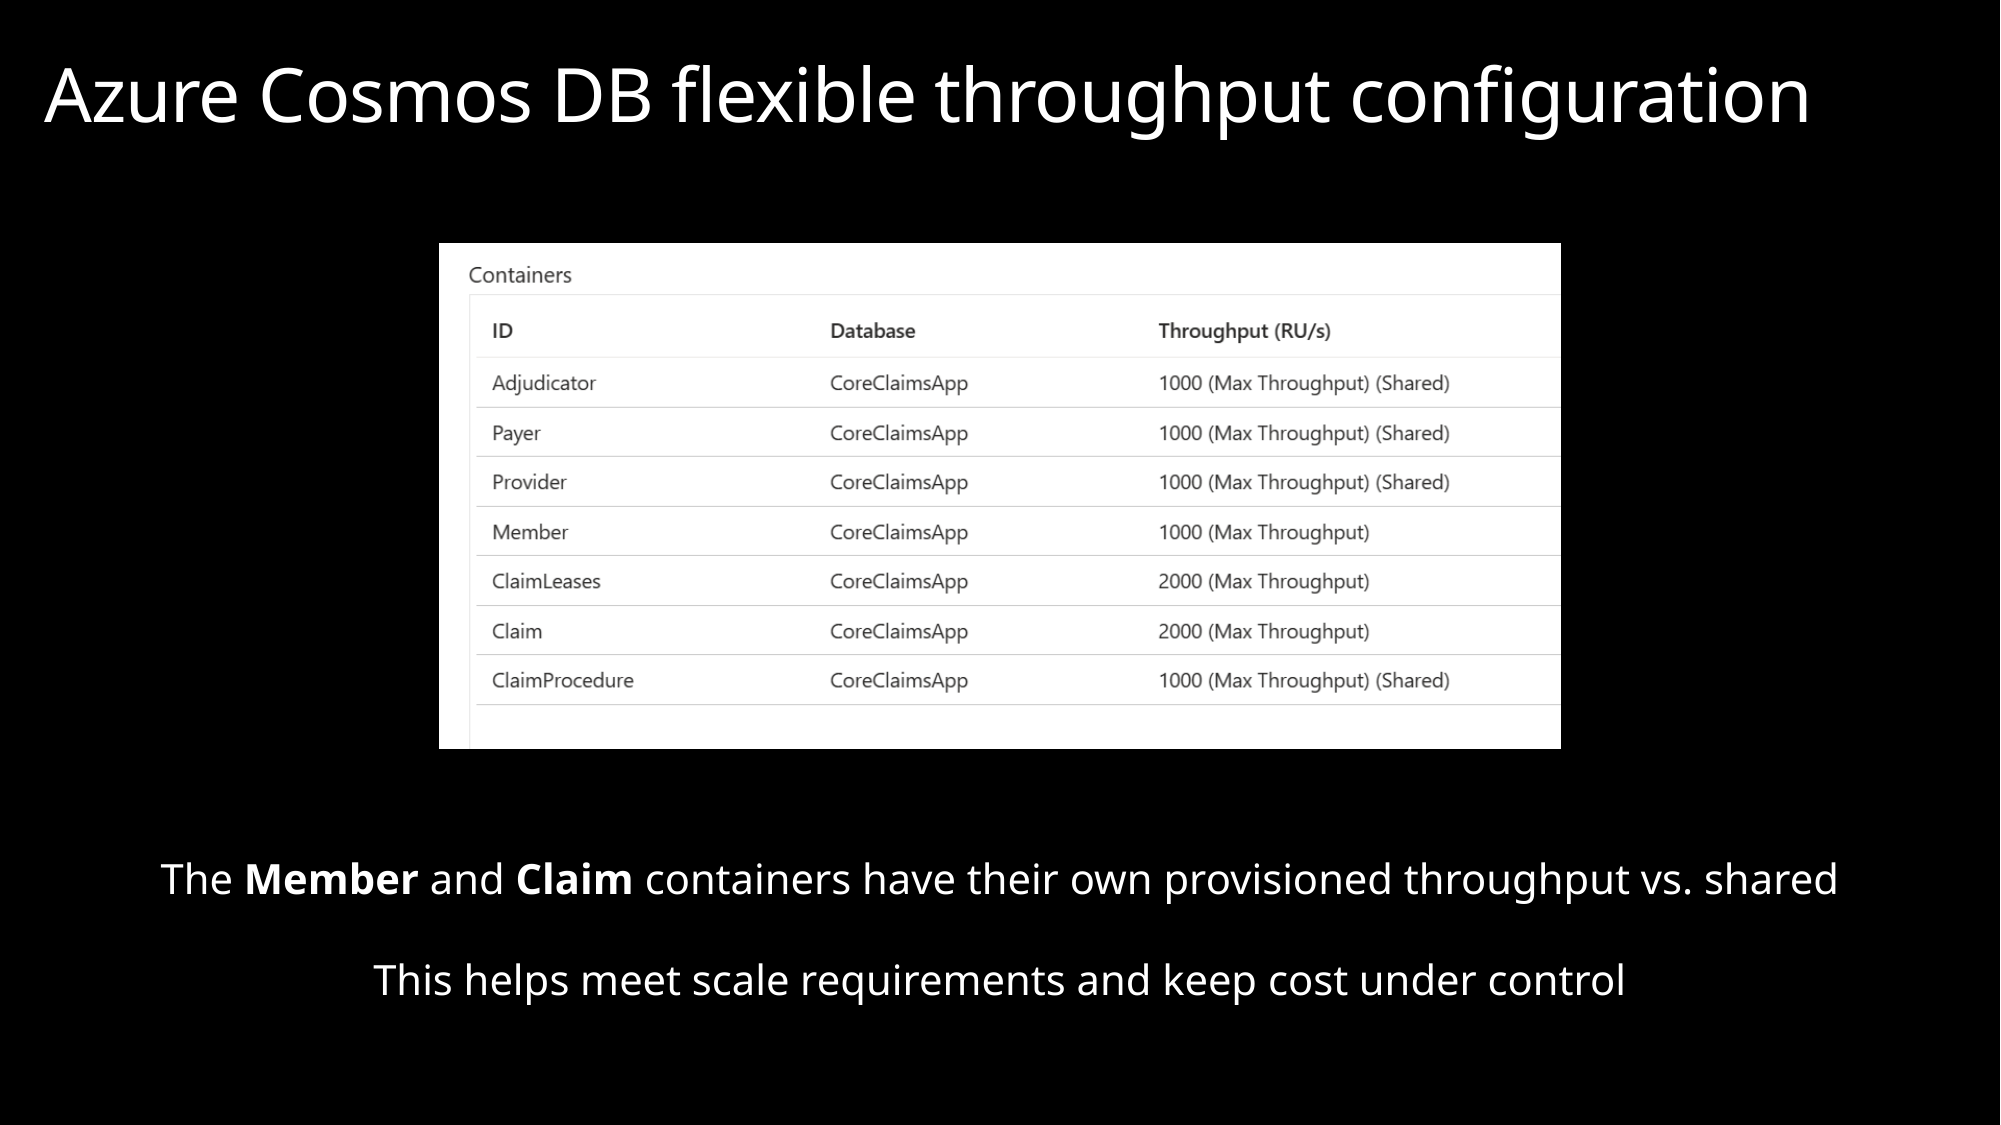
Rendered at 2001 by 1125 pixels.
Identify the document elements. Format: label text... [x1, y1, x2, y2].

picture [438, 242, 1562, 749]
title Azure Cosmos DB flexible throughput configuration [44, 47, 1957, 139]
text_box The Member and Claim containers have their own provisioned throughput vs. shared This helps meet scale requirements and keep cost under control [160, 853, 1840, 1004]
